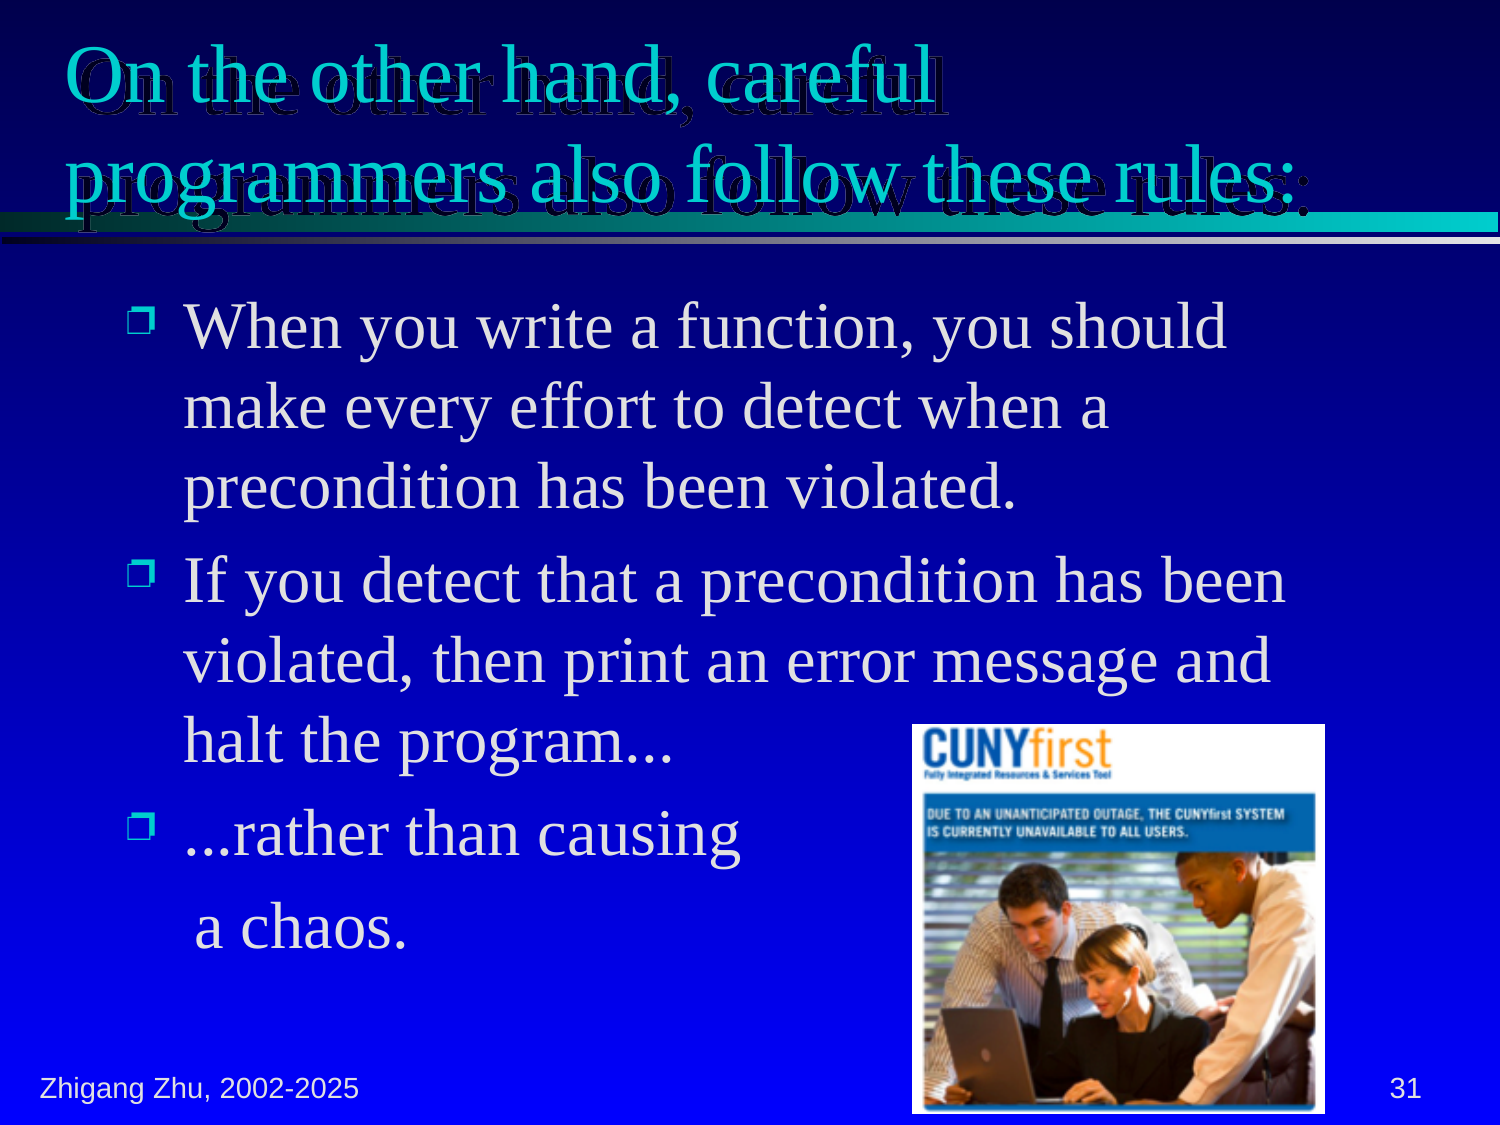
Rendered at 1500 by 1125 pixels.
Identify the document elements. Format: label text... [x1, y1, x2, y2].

list When you write a function, you should make every effort to detect when a precondition has been violated. If you detect that a precondition has been violated, then print an error message and halt the program... ...rather than causing a chaos. [111, 274, 1388, 1051]
title On the other hand, careful programmers also follow these rules: [49, 24, 1326, 213]
picture [912, 724, 1326, 1114]
